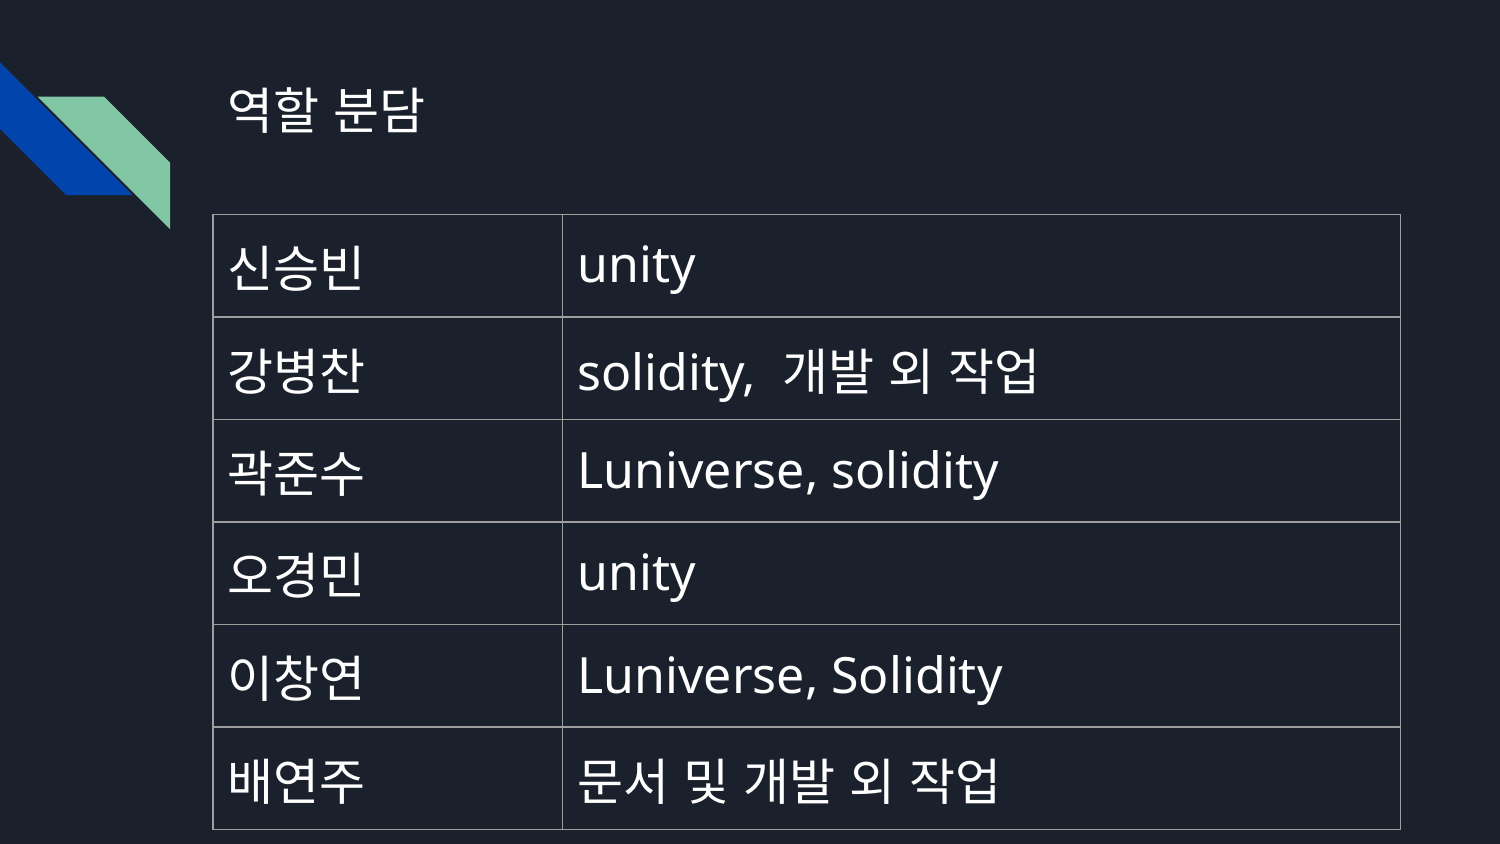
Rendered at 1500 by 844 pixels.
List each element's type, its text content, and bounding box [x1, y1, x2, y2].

table_cell solidity, 개발 외 작업 [563, 318, 1400, 419]
table_cell unity [563, 523, 1400, 624]
table_cell Luniverse, Solidity [563, 625, 1400, 726]
table_cell 강병찬 [214, 318, 562, 419]
table_cell Luniverse, solidity [563, 420, 1400, 521]
table_header unity [563, 215, 1400, 316]
table_cell 배연주 [214, 728, 562, 829]
table_header 신승빈 [214, 215, 562, 316]
title 역할 분담 [212, 64, 1368, 214]
table_cell 이창연 [214, 625, 562, 726]
table_cell 문서 및 개발 외 작업 [563, 728, 1400, 829]
table_cell 오경민 [214, 523, 562, 624]
table_cell 곽준수 [214, 420, 562, 521]
